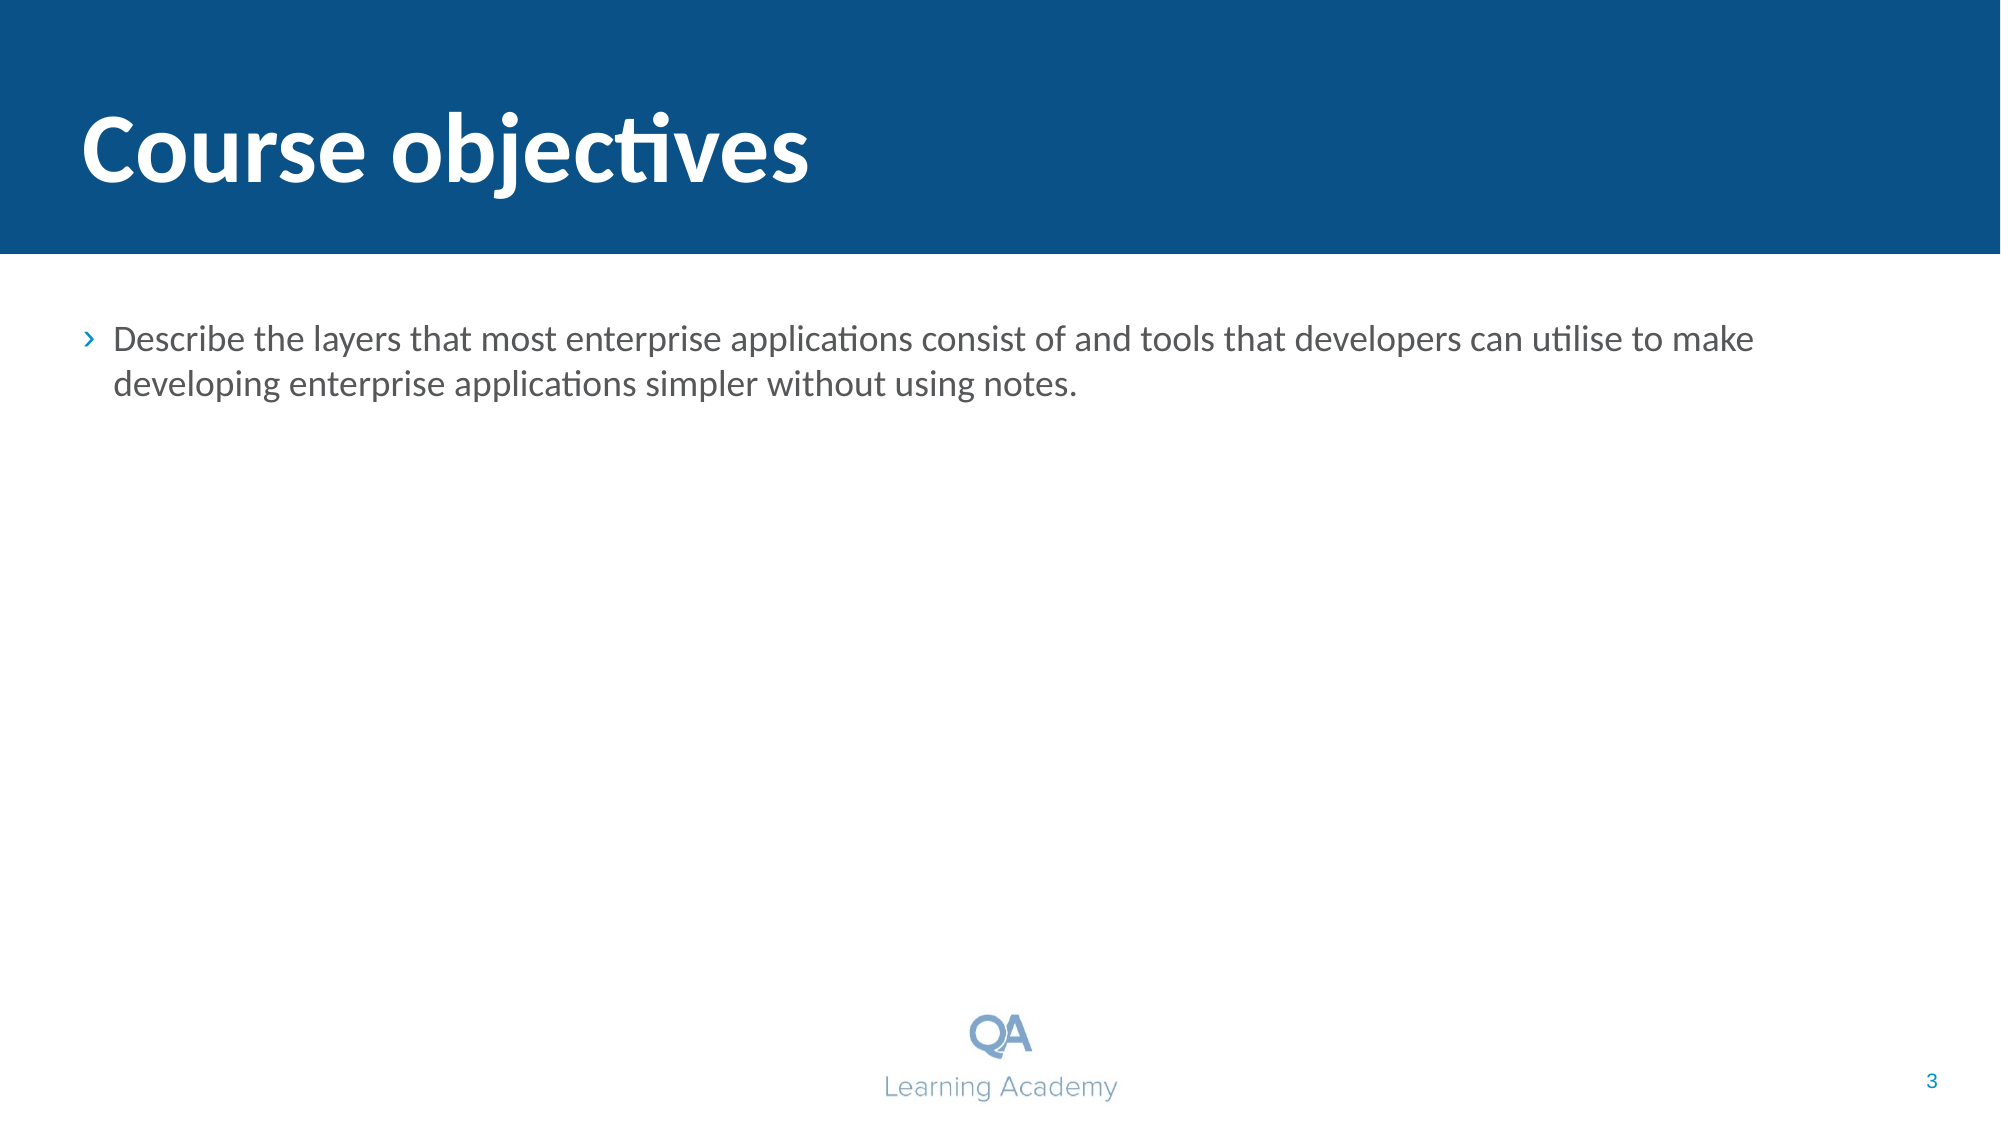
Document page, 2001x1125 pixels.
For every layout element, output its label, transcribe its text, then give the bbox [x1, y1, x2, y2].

list Describe the layers that most enterprise applications consist of and tools that developers can utilise to make developing enterprise applications simpler without using notes. [67, 306, 1939, 1000]
title Course objectives [67, 20, 1565, 210]
